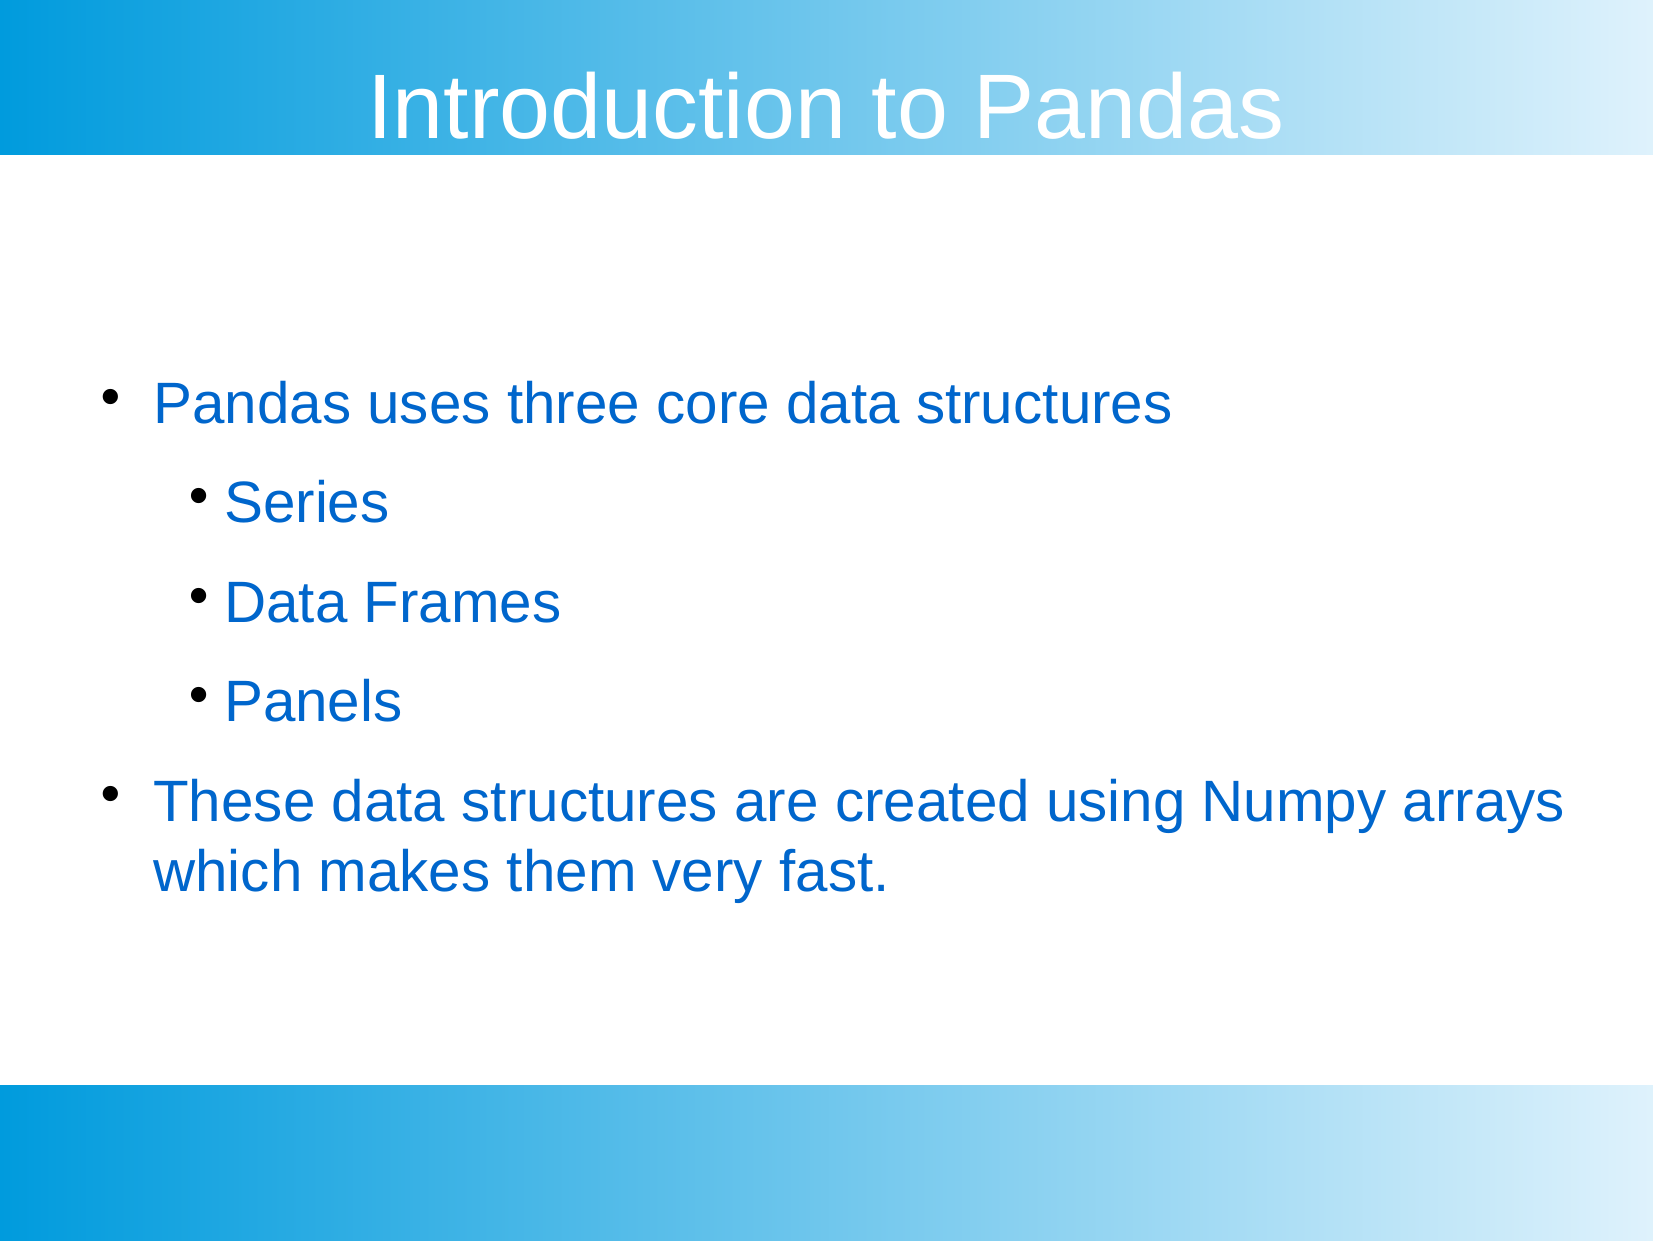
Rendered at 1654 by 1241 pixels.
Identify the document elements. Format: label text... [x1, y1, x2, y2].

text_box Introduction to Pandas [82, 49, 1571, 154]
text_box Pandas uses three core data structures Series Data Frames Panels These data structures are created using Numpy arrays which makes them very fast. [82, 290, 1571, 1010]
